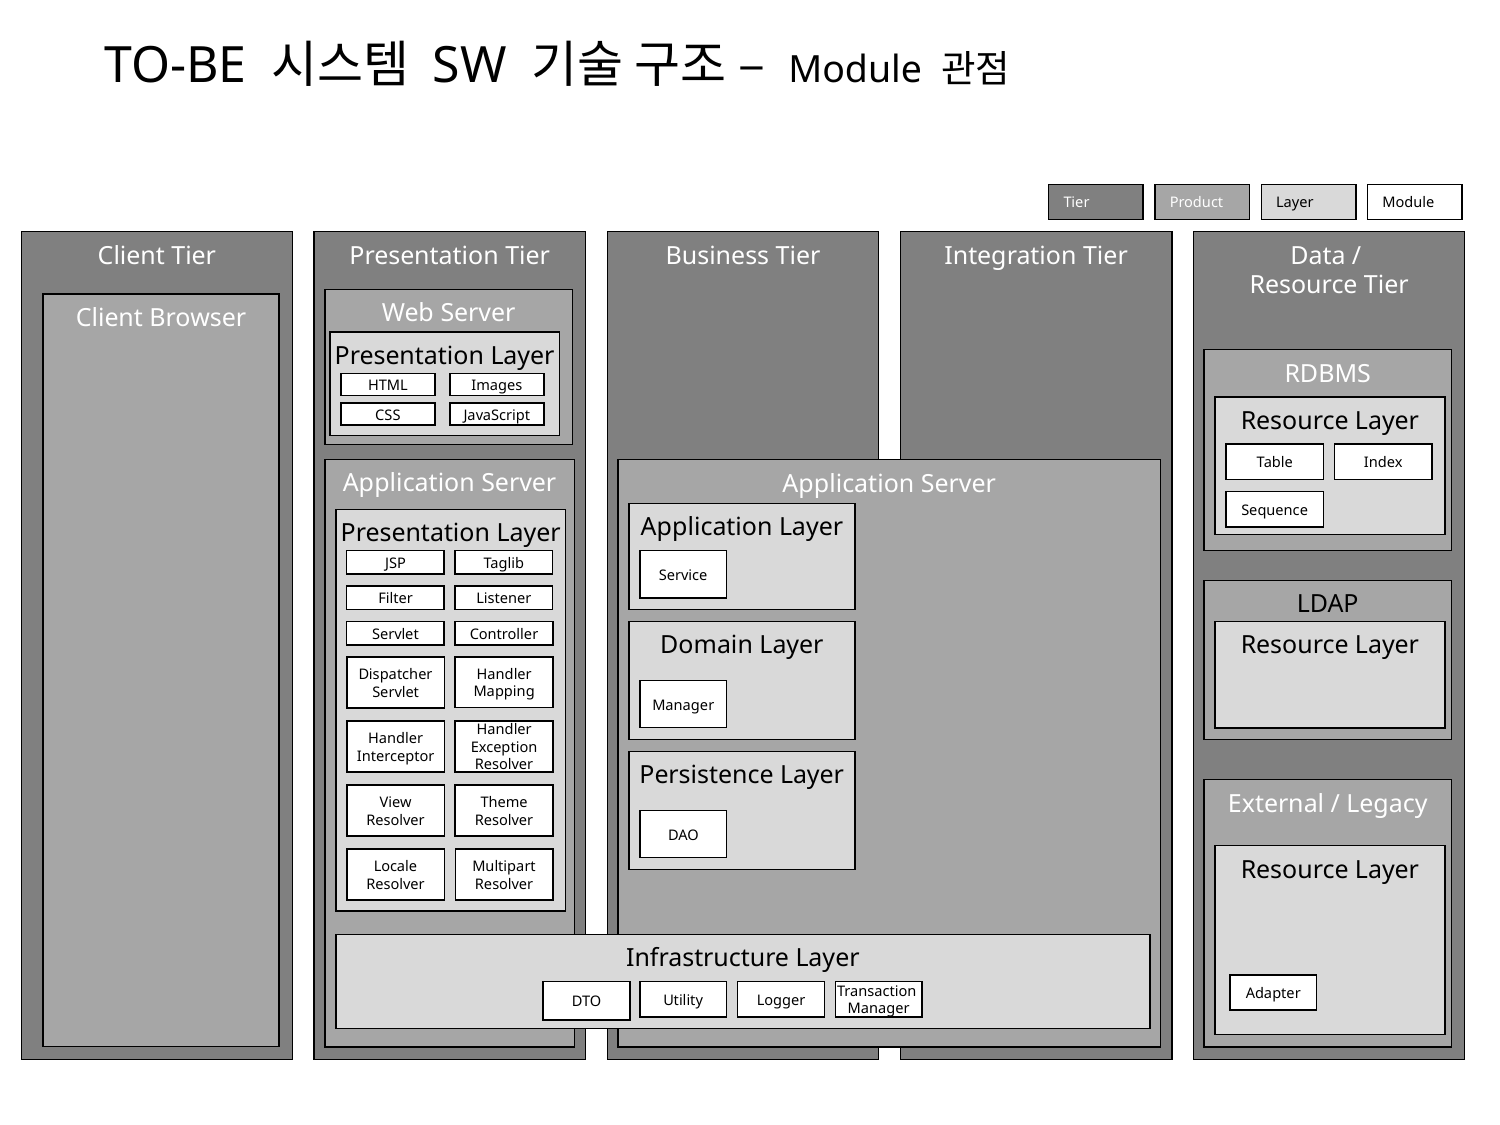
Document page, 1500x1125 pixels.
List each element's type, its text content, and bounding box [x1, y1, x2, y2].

text_box Controller [455, 621, 553, 645]
text_box Business Tier [607, 1029, 879, 1060]
text_box Layer [1261, 184, 1356, 220]
text_box RDBMS [1204, 349, 1452, 551]
text_box Business Tier [607, 231, 879, 934]
text_box LDAP [1204, 580, 1452, 740]
text_box Logger [737, 981, 825, 1017]
text_box Persistence Layer [628, 751, 855, 870]
text_box Taglib [455, 550, 553, 575]
text_box JSP [346, 550, 445, 575]
text_box Manager [639, 680, 727, 728]
text_box Domain Layer [628, 621, 855, 740]
text_box Service [639, 550, 727, 598]
text_box Presentation Layer [329, 332, 560, 436]
text_box Theme Resolver [455, 785, 553, 836]
text_box Resource Layer [1215, 621, 1445, 728]
text_box Filter [346, 586, 445, 610]
text_box Presentation Tier [314, 231, 586, 1060]
text_box Servlet [346, 621, 445, 646]
text_box JavaScript [449, 402, 544, 426]
text_box Index [1334, 444, 1433, 480]
text_box Web Server [324, 289, 573, 445]
text_box Dispatcher Servlet [346, 656, 445, 708]
text_box Application Server [618, 459, 1161, 1047]
text_box Application Layer [628, 503, 855, 610]
text_box Tier [1048, 184, 1144, 220]
text_box Locale Resolver [346, 849, 445, 900]
text_box HTML [340, 373, 435, 396]
text_box Transaction Manager [835, 981, 922, 1017]
text_box Listener [455, 586, 553, 610]
text_box DTO [543, 981, 630, 1020]
text_box Data / Resource Tier [1193, 231, 1465, 1060]
text_box Integration Tier [900, 231, 1172, 1060]
text_box DAO [639, 810, 727, 858]
text_box Product [1155, 184, 1250, 220]
text_box Table [1225, 444, 1324, 480]
text_box Application Server [324, 459, 575, 1047]
text_box Handler Interceptor [346, 720, 445, 772]
text_box Images [449, 373, 544, 396]
text_box Client Tier [21, 231, 293, 1060]
text_box Client Browser [42, 294, 280, 1047]
text_box Utility [639, 981, 727, 1017]
text_box Resource Layer [1215, 845, 1445, 1035]
text_box CSS [340, 402, 435, 426]
text_box TO-BE 시스템 SW 기술 구조 – Module 관점 [89, 24, 1500, 100]
text_box Module [1367, 184, 1463, 220]
text_box Infrastructure Layer [335, 934, 1150, 1029]
text_box External / Legacy [1204, 779, 1452, 1047]
text_box Handler Mapping [455, 656, 553, 708]
text_box Resource Layer [1215, 397, 1445, 535]
text_box Adapter [1230, 974, 1317, 1011]
text_box View Resolver [346, 785, 445, 836]
text_box Handler Exception Resolver [455, 720, 553, 772]
text_box Multipart Resolver [455, 849, 553, 900]
text_box Presentation Layer [335, 509, 566, 911]
text_box Sequence [1225, 491, 1324, 527]
